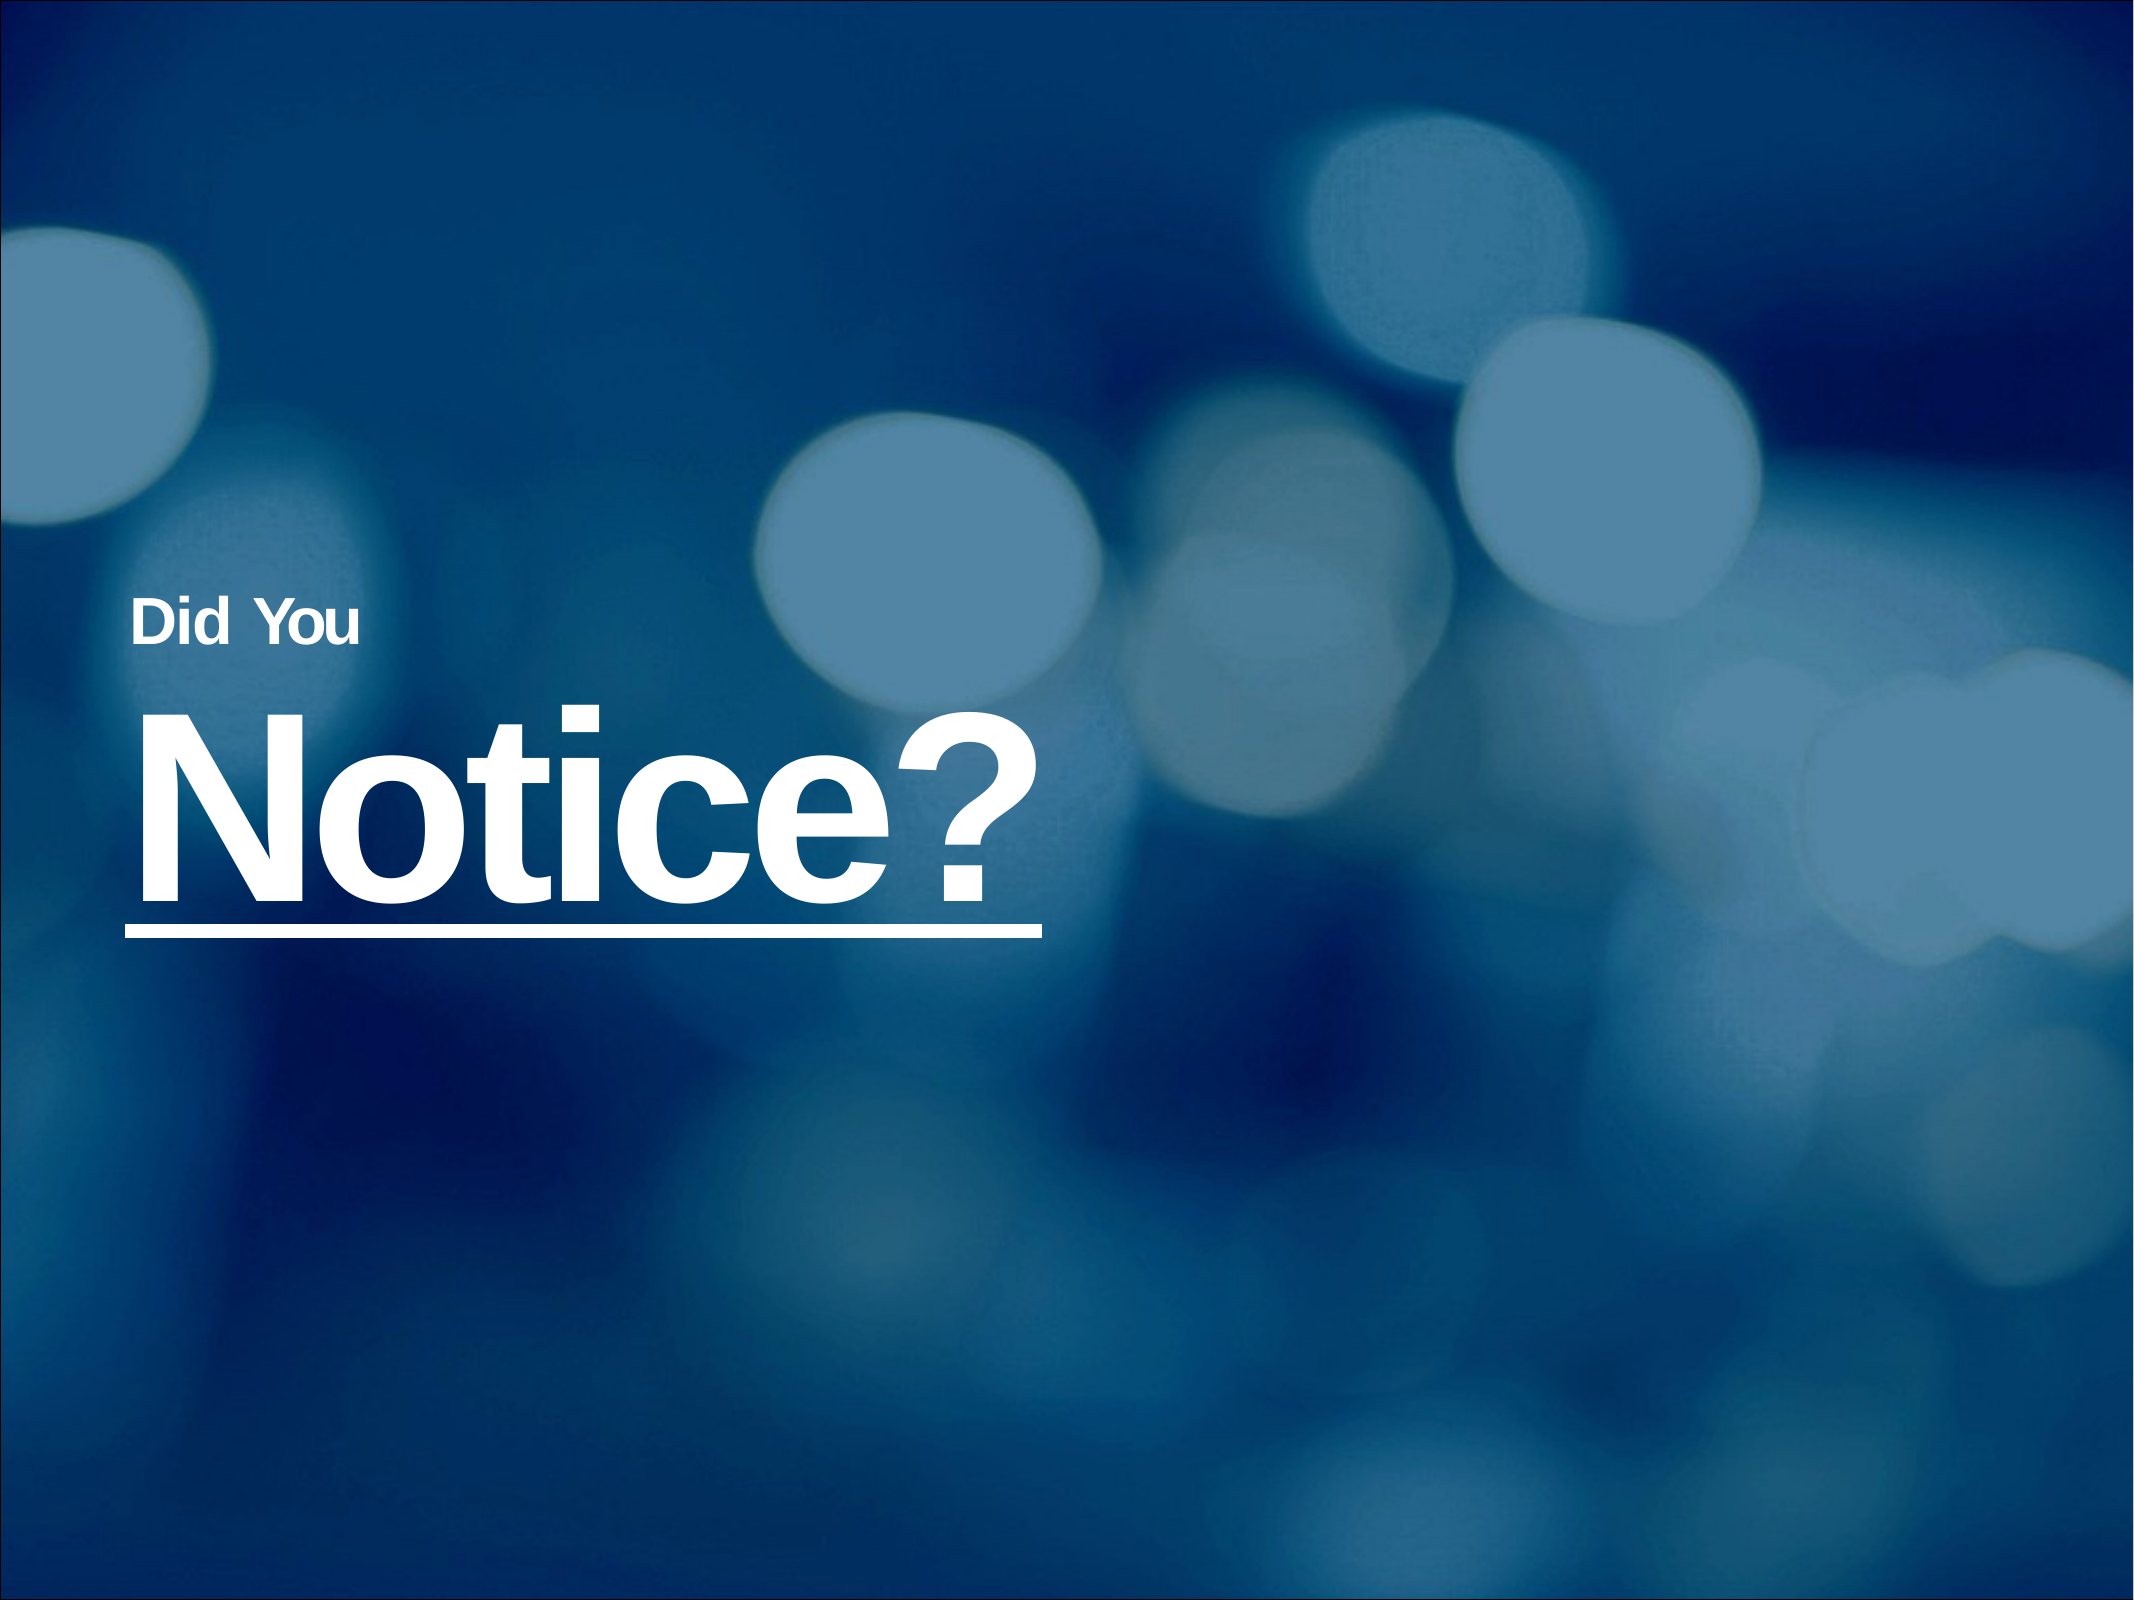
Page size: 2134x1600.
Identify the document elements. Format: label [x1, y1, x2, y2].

text_box [0, 0, 2134, 1600]
